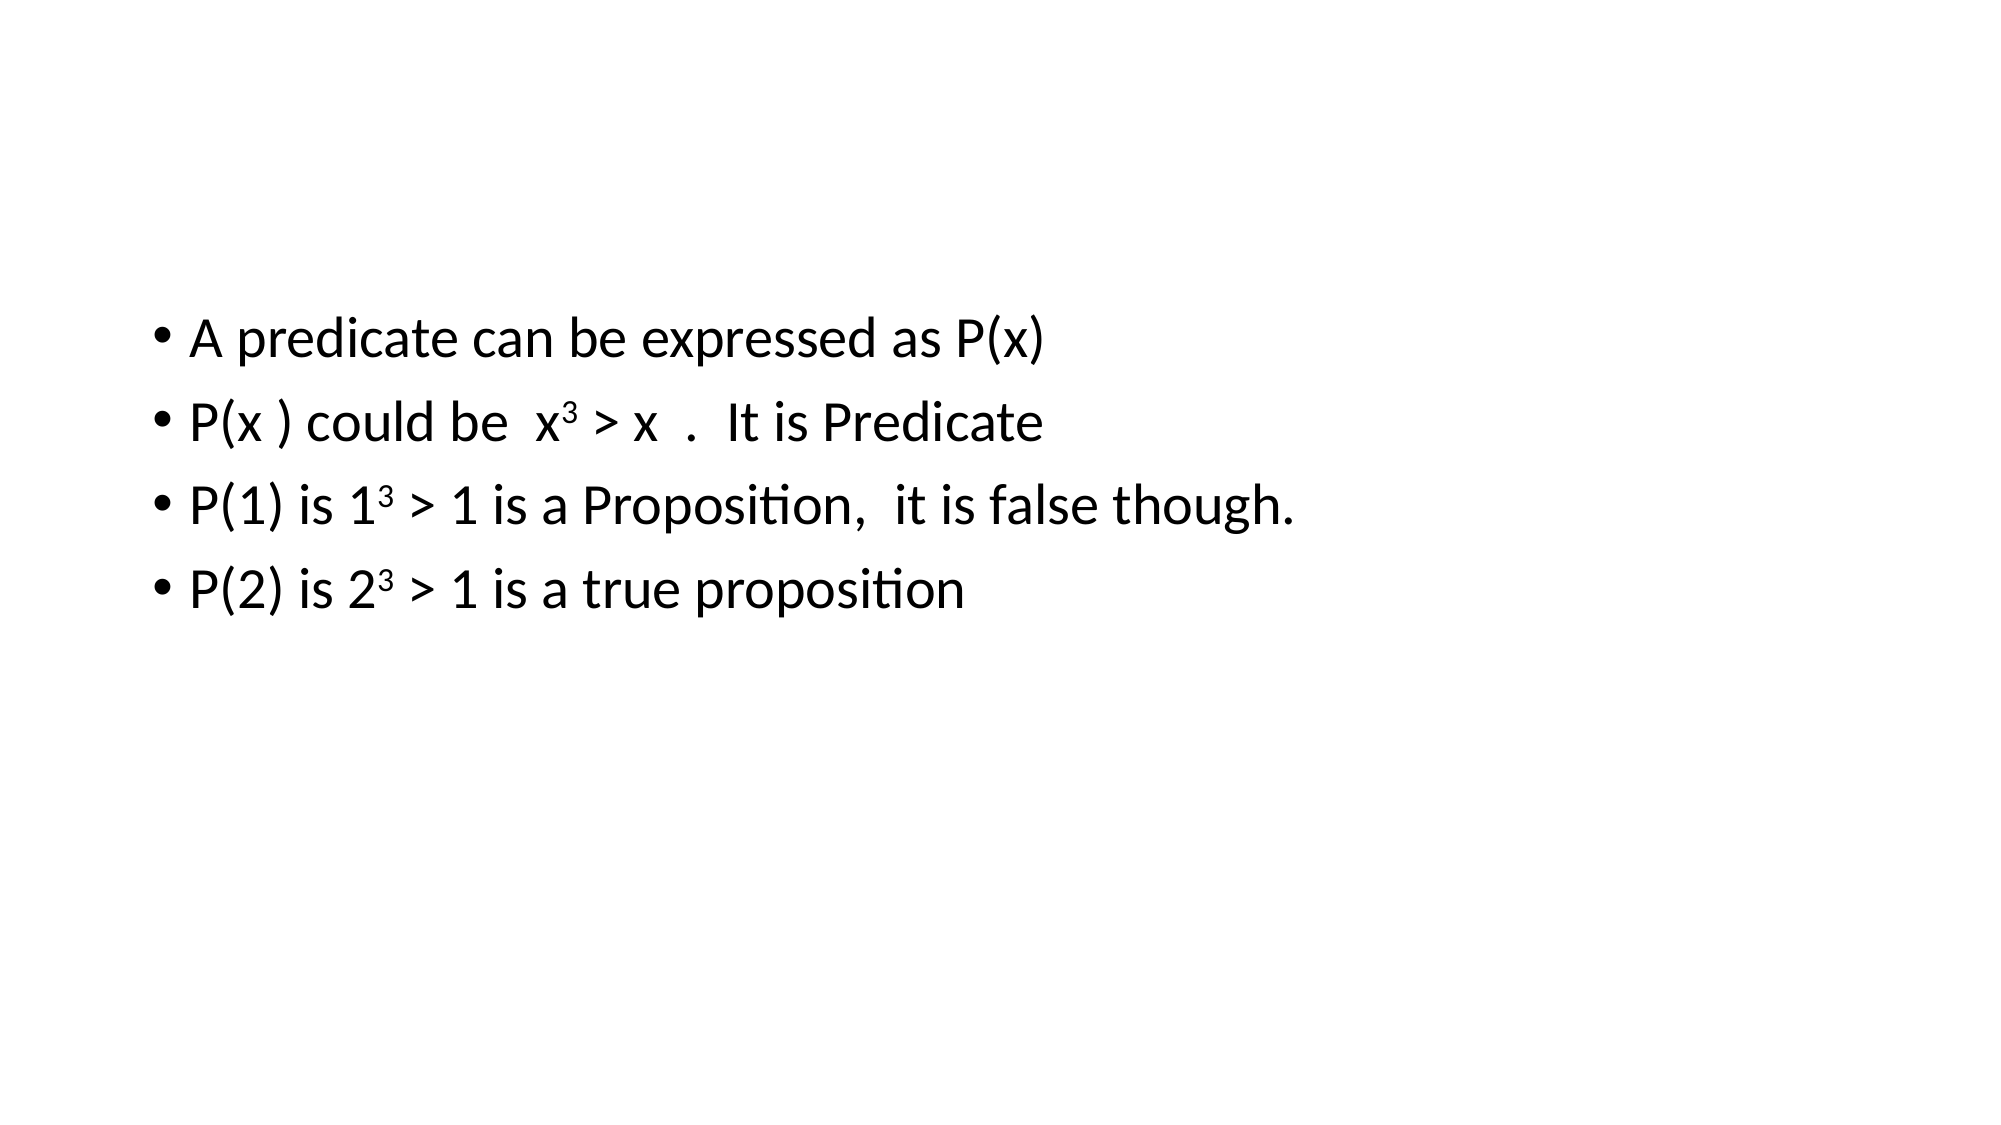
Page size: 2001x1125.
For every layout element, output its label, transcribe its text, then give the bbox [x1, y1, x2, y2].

list A predicate can be expressed as P(x) P(x ) could be x3 > x . It is Predicate P(1) is 13 > 1 is a Proposition, it is false though. P(2) is 23 > 1 is a true proposition [137, 299, 1863, 1014]
